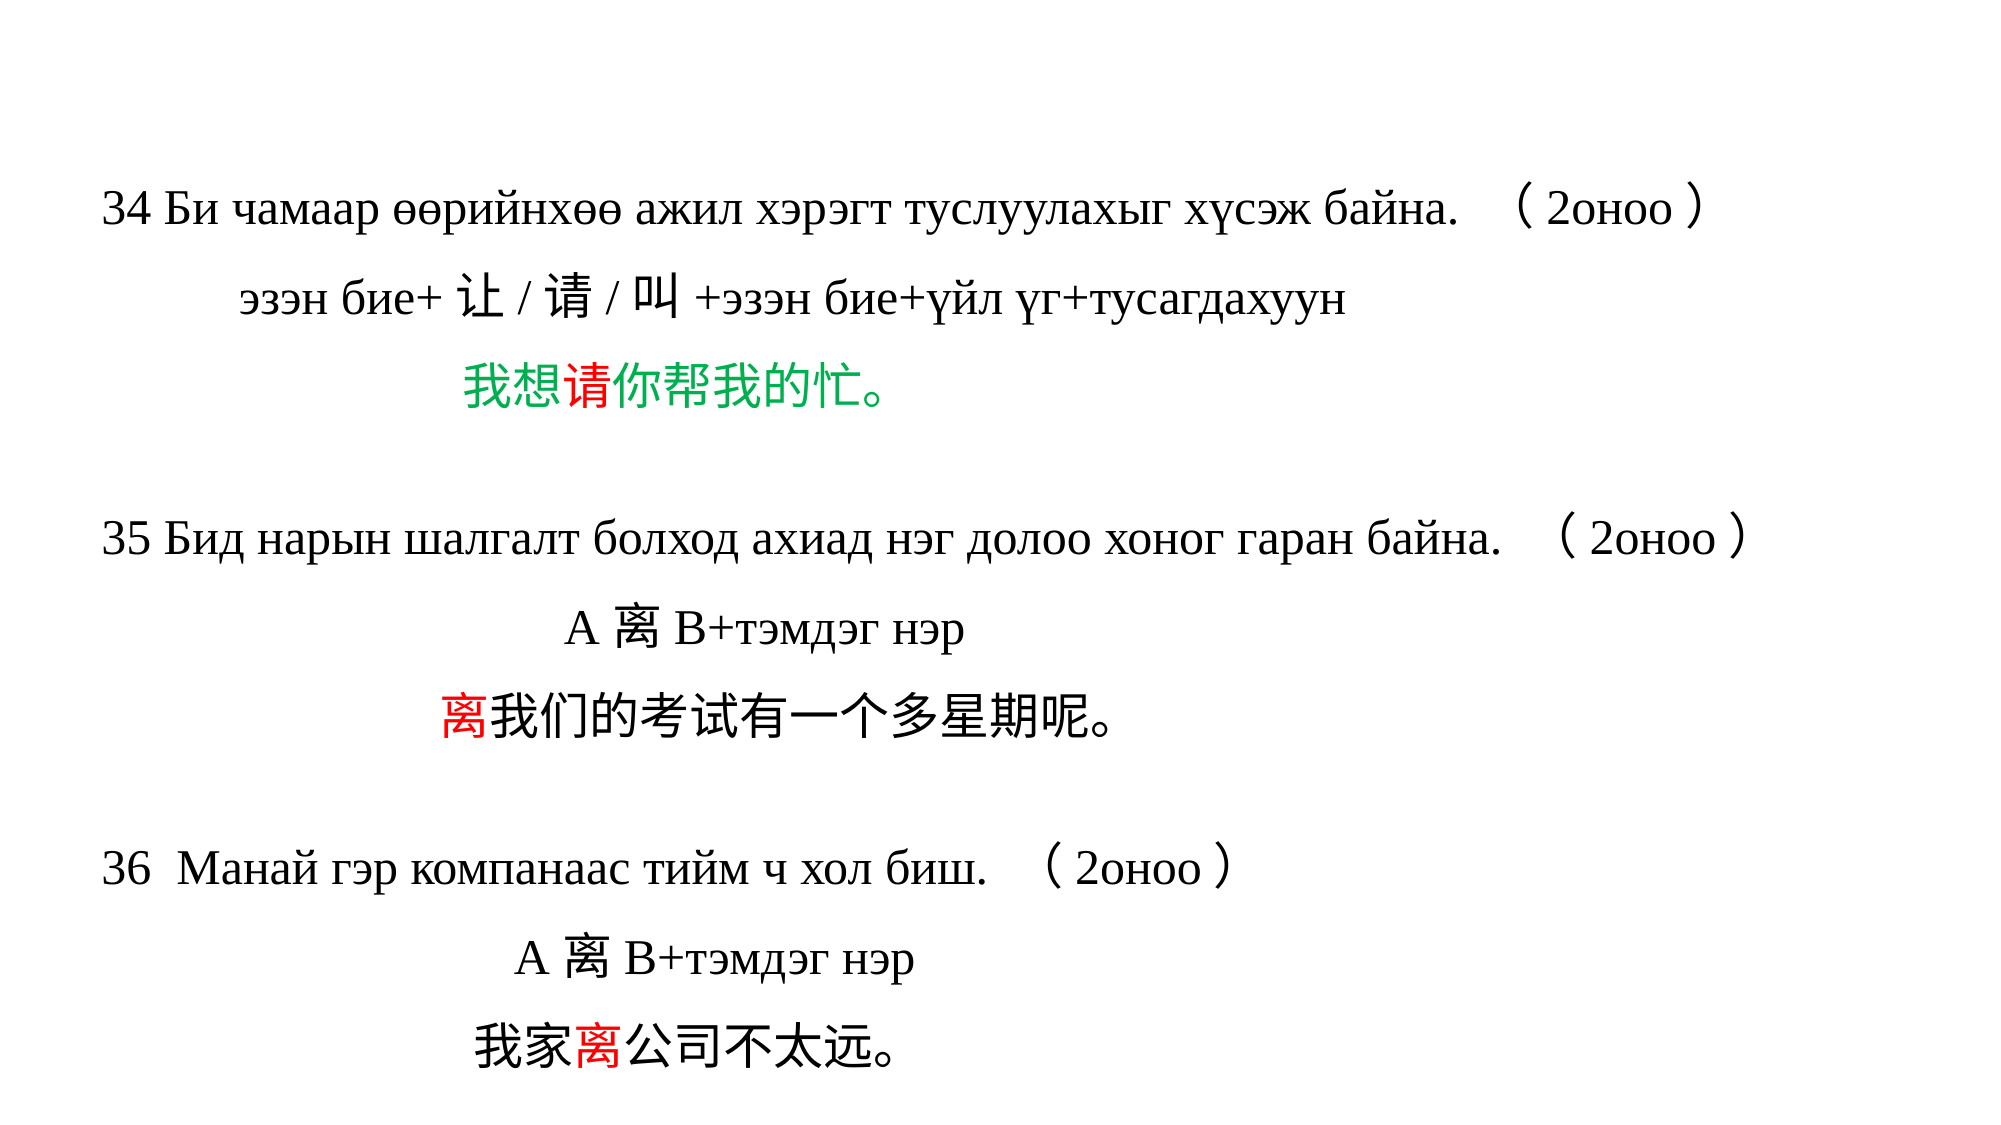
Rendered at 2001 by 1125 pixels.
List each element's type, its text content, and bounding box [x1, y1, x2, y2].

text_box 34 Би чамаар өөрийнхөө ажил хэрэгт туслуулахыг хүсэж байна. （2оноо） эзэн бие+让/请/叫+эзэн бие+үйл үг+тусагдахуун 我想请你帮我的忙。 35 Бид нарын шалгалт болход ахиад нэг долоо хоног гаран байна. （2оноо） A离B+тэмдэг нэр 离我们的考试有一个多星期呢。 36 Манай гэр компанаас тийм ч хол биш. （2оноо） A离B+тэмдэг нэр 我家离公司不太远。 [86, 136, 2000, 1125]
